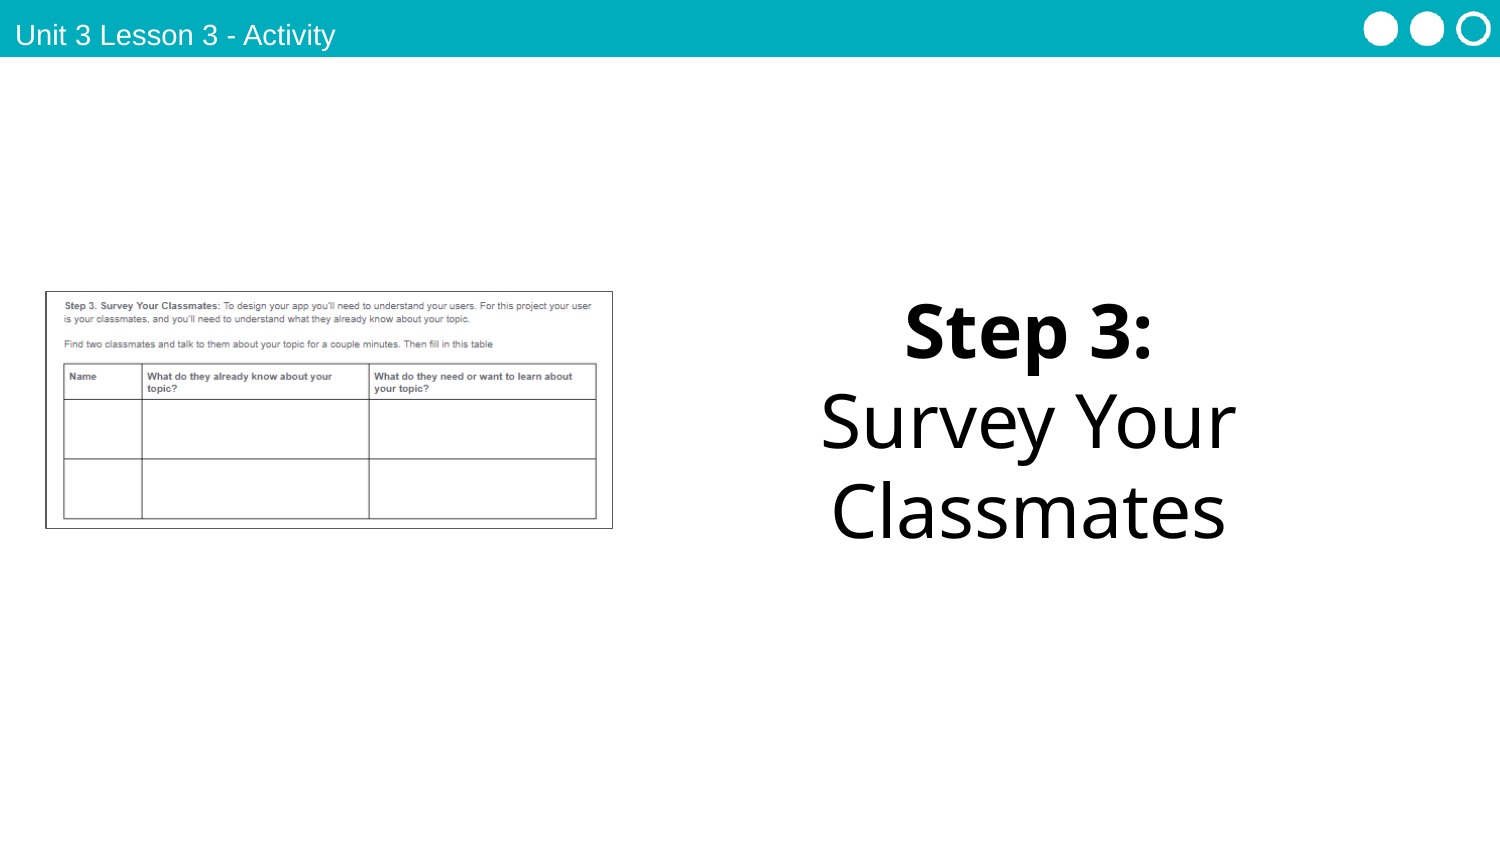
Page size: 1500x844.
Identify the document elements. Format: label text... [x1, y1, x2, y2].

text_box Unit 3 Lesson 3 - Activity [0, 0, 750, 58]
text_box Step 3: Survey Your Classmates [597, 268, 1461, 594]
picture [0, 0, 1500, 844]
